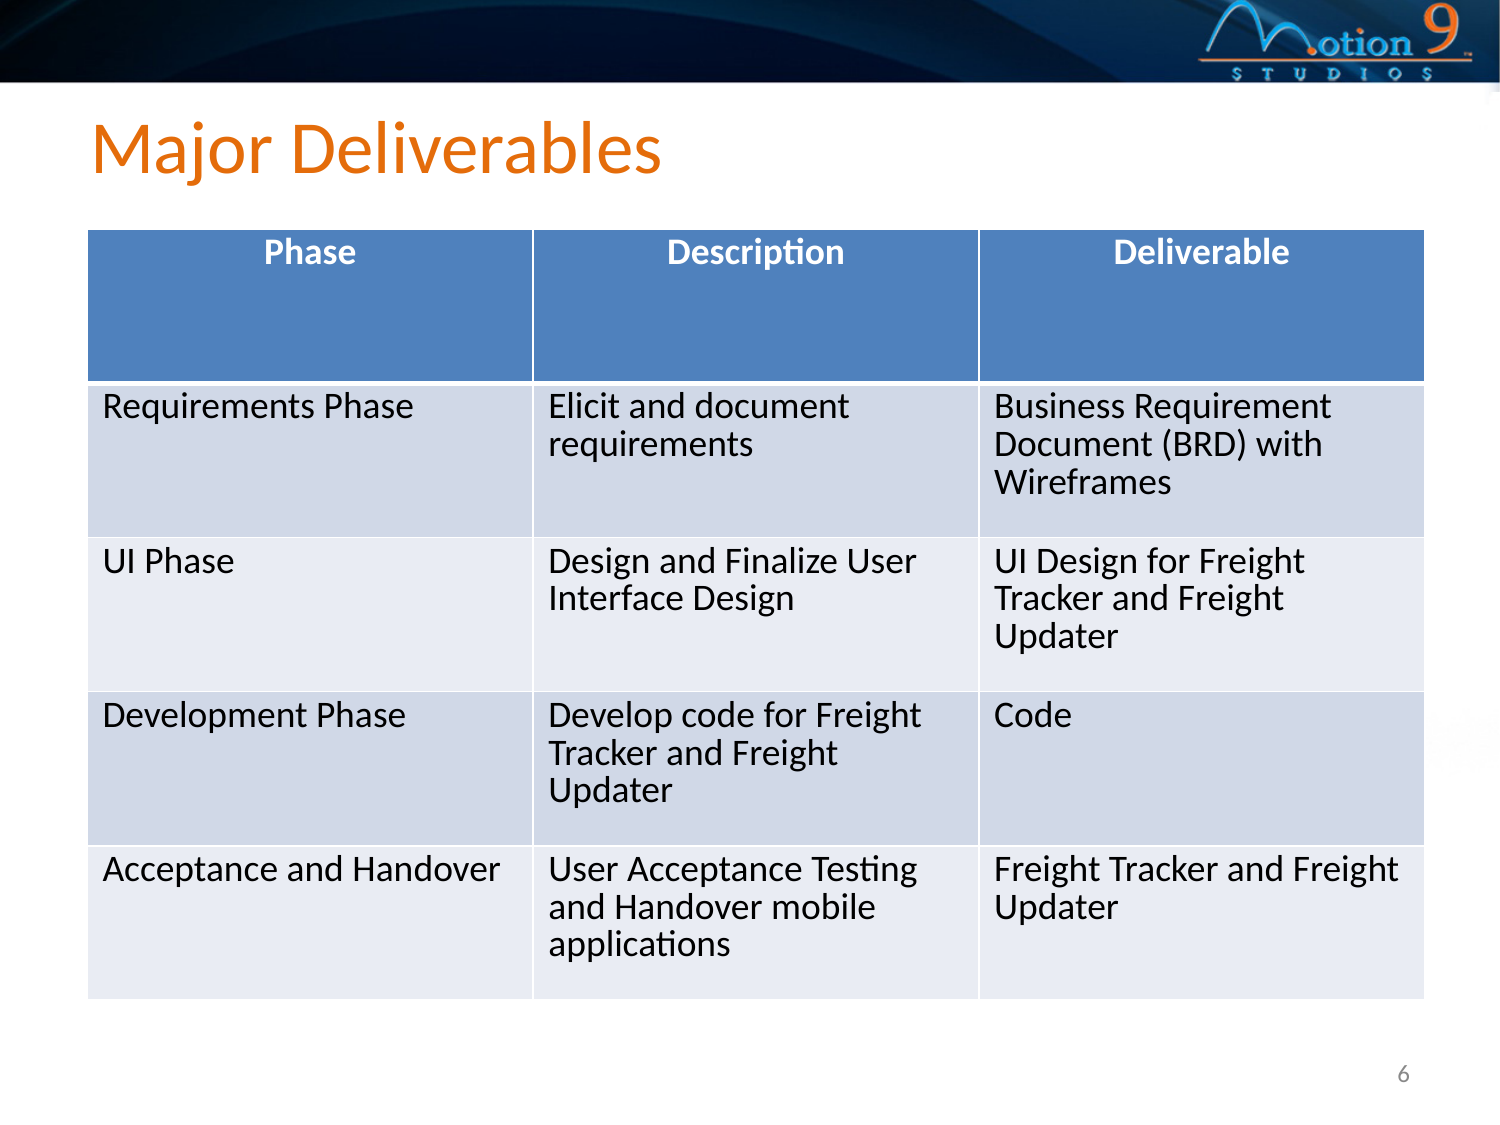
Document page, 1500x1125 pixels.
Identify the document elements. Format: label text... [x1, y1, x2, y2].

table_cell UI Phase [88, 538, 532, 691]
table_cell Development Phase [88, 692, 532, 845]
table_header Deliverable [980, 230, 1424, 381]
picture [0, 0, 1500, 1125]
table_cell Freight Tracker and Freight Updater [980, 847, 1424, 999]
picture [1323, 39, 1334, 49]
table_cell User Acceptance Testing and Handover mobile applications [534, 847, 978, 999]
table_cell Code [980, 692, 1424, 845]
table_cell UI Design for Freight Tracker and Freight Updater [980, 538, 1424, 691]
table_cell Business Requirement Document (BRD) with Wireframes [980, 386, 1424, 537]
title Major Deliverables [74, 49, 1426, 238]
slide_number 6 [1074, 1042, 1425, 1103]
table_cell Requirements Phase [88, 386, 532, 537]
picture [1396, 40, 1404, 49]
table_cell Acceptance and Handover [88, 847, 532, 999]
table_cell Develop code for Freight Tracker and Freight Updater [534, 692, 978, 845]
table_cell Elicit and document requirements [534, 386, 978, 537]
table_header Phase [88, 230, 532, 381]
table_header Description [534, 230, 978, 381]
picture [1371, 40, 1384, 49]
table_cell Design and Finalize User Interface Design [534, 538, 978, 691]
